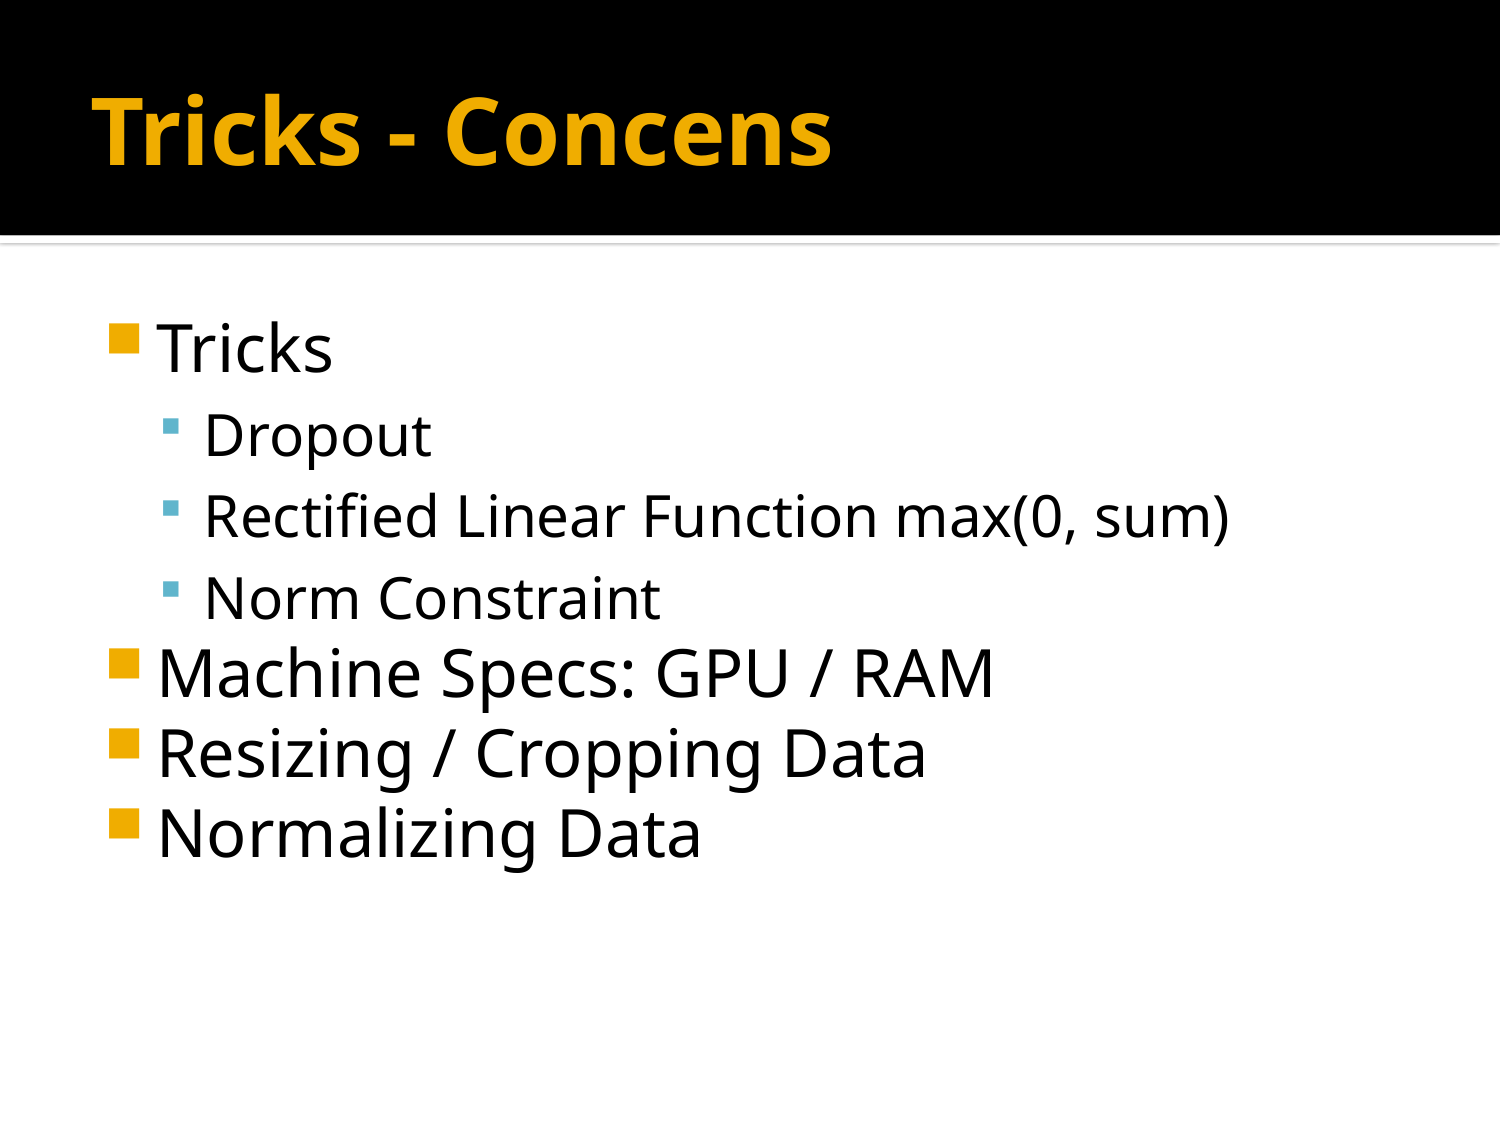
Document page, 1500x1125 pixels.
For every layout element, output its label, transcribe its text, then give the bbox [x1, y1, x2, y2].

list Tricks Dropout Rectified Linear Function max(0, sum) Norm Constraint Machine Specs: GPU / RAM Resizing / Cropping Data Normalizing Data [75, 291, 1425, 1050]
title Tricks - Concens [75, 25, 1425, 231]
